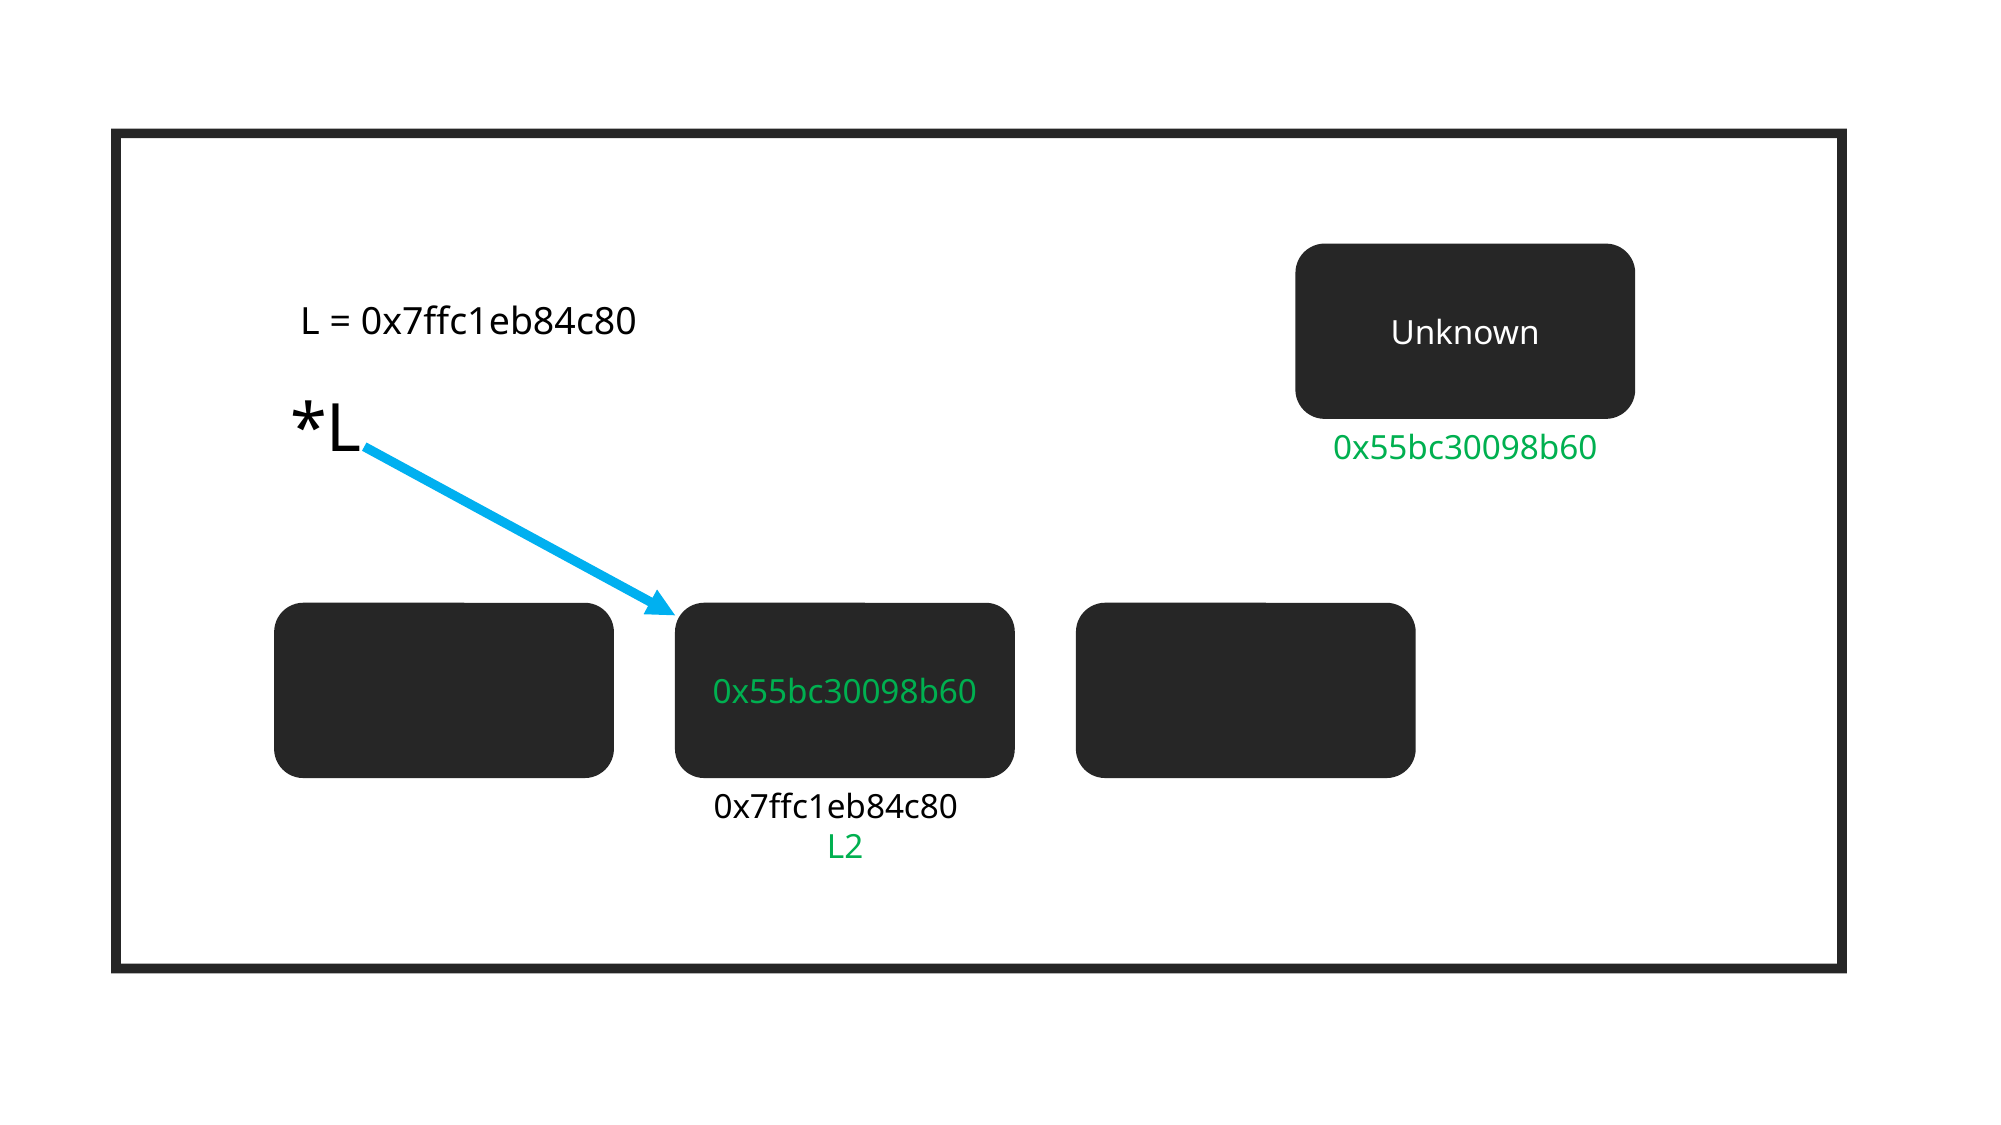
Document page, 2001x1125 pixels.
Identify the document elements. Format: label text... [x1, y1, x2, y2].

text_box L = 0x7ffc1eb84c80 [285, 289, 663, 349]
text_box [364, 446, 676, 616]
text_box [110, 128, 1848, 974]
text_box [1295, 243, 1636, 475]
text_box *L [275, 377, 377, 472]
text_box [274, 602, 1416, 874]
